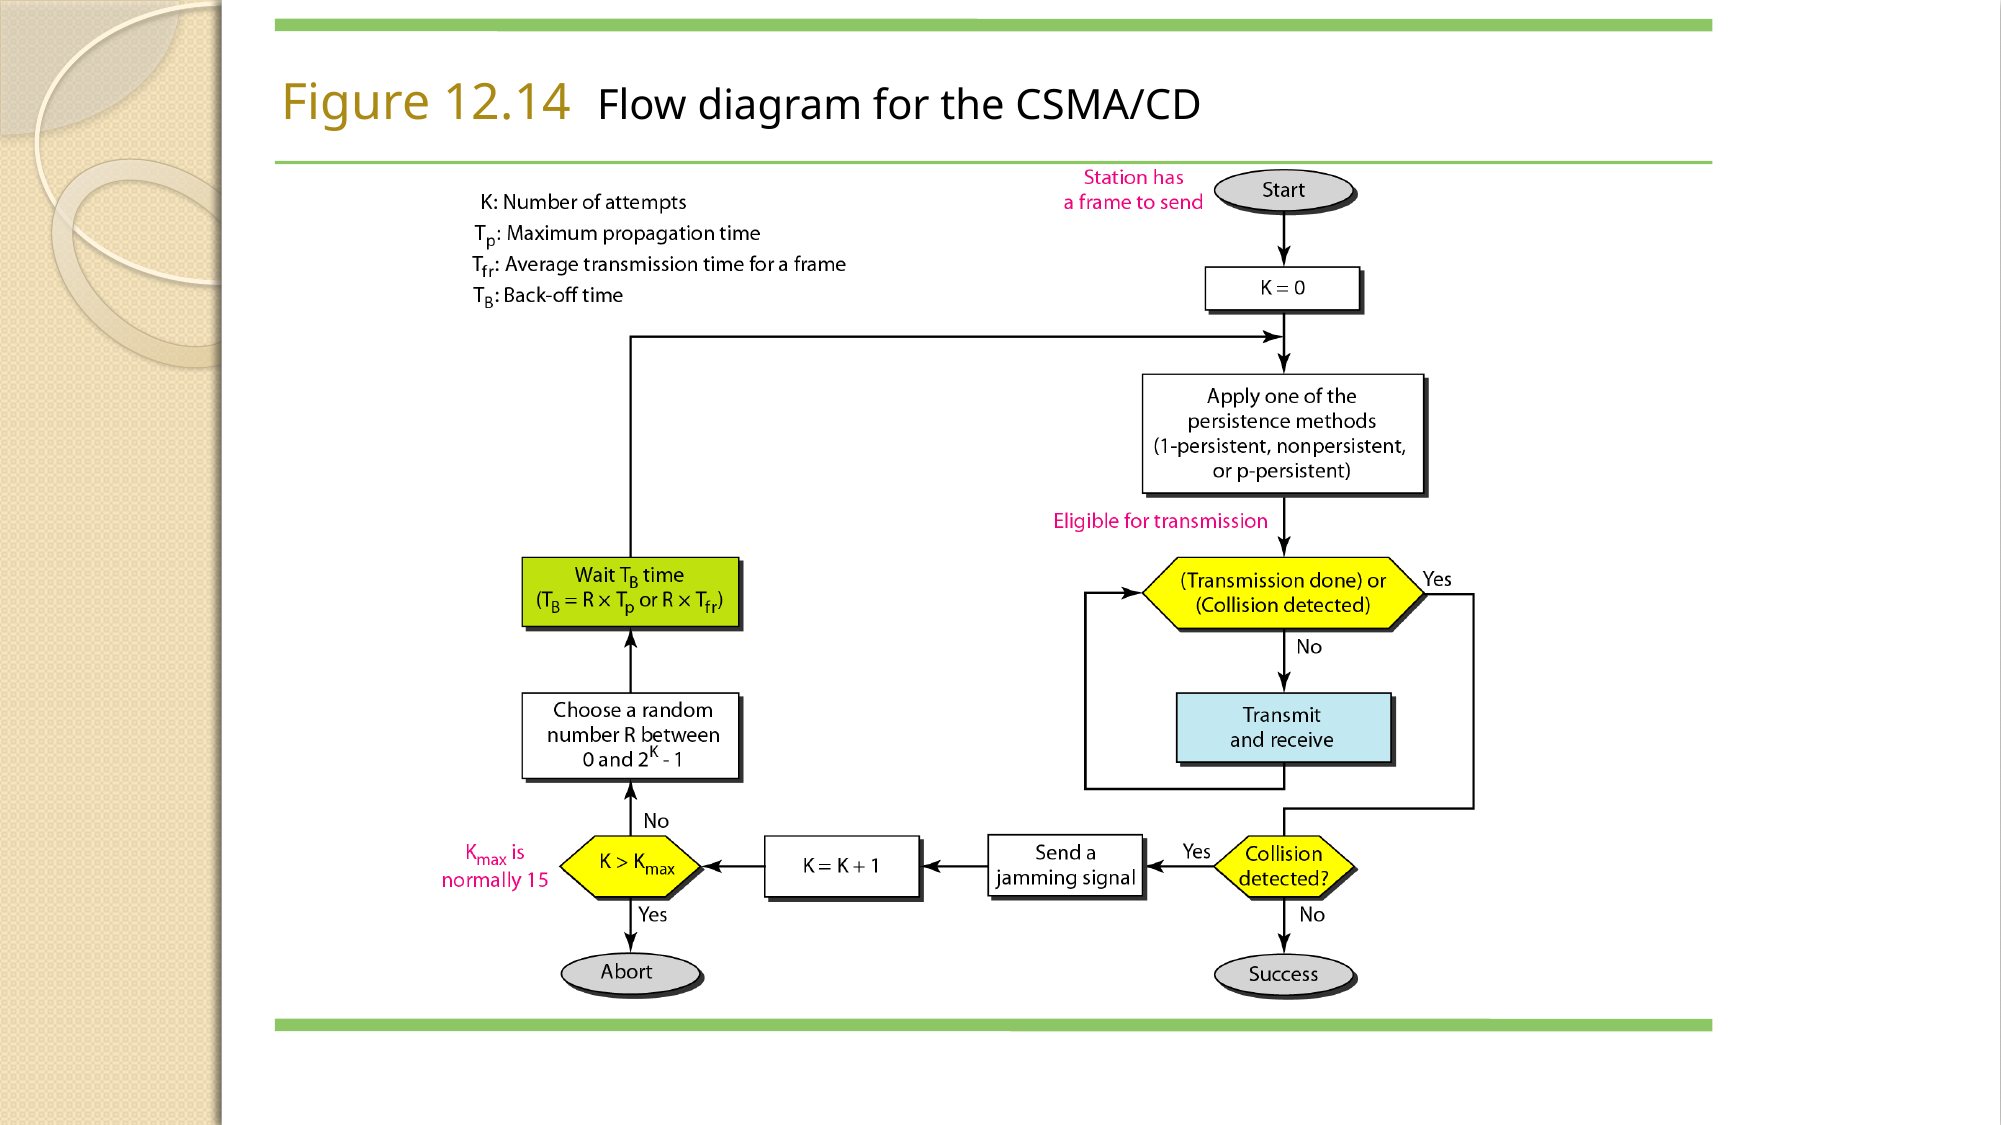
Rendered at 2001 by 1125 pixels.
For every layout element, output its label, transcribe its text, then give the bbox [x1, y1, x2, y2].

picture [441, 165, 1475, 1001]
text_box Figure 12.14 Flow diagram for the CSMA/CD [267, 62, 1217, 138]
